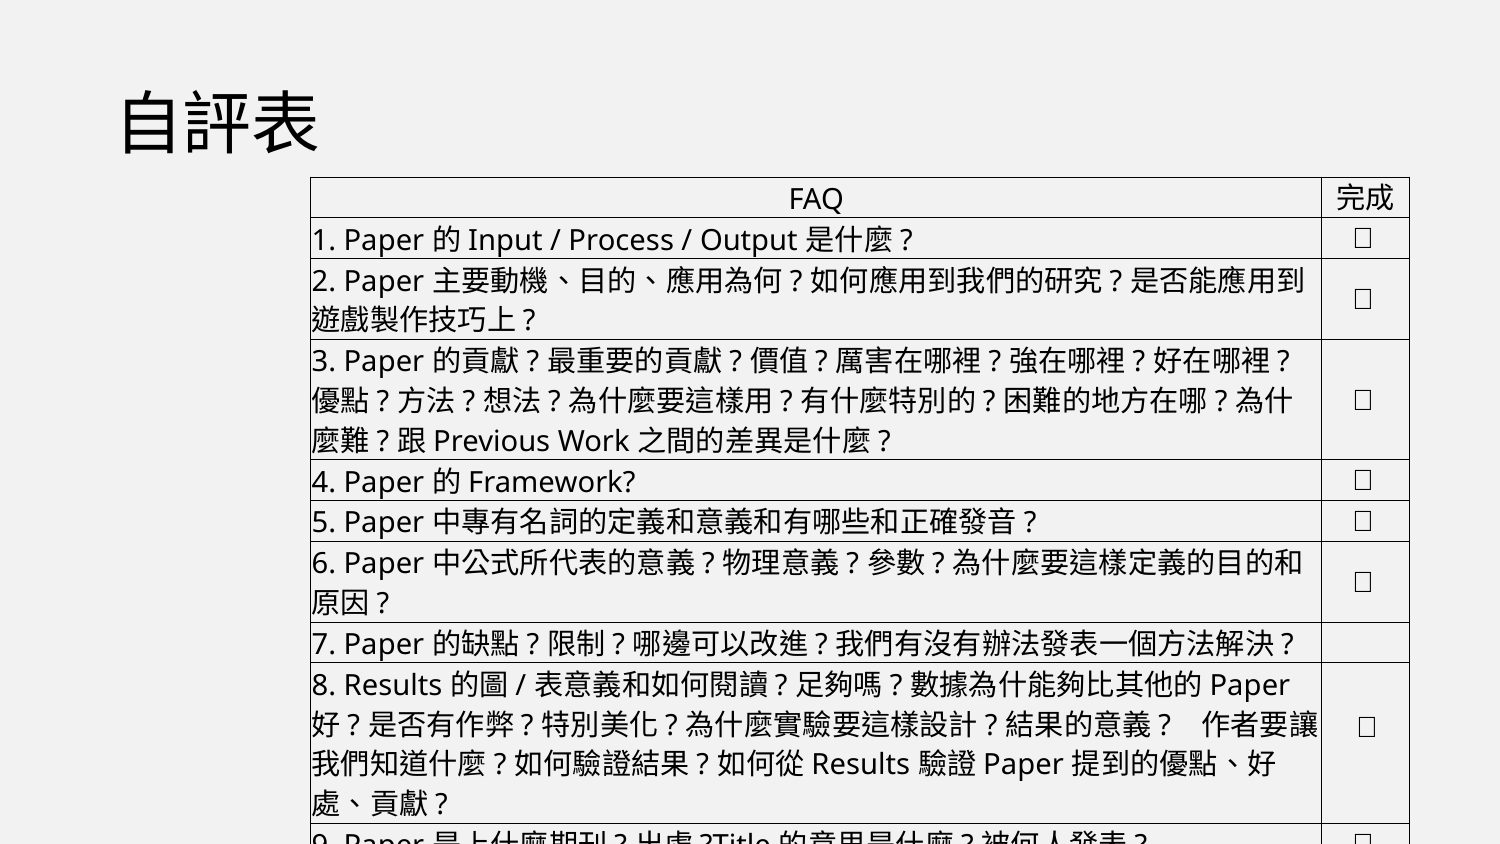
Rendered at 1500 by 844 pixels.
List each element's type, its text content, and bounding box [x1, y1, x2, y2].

table_cell  [1322, 824, 1409, 844]
table_cell 8. Results的圖/表意義和如何閱讀?足夠嗎?數據為什能夠比其他的Paper好?是否有作弊?特別美化?為什麼實驗要這樣設計?結果的意義? 作者要讓我們知道什麼?如何驗證結果?如何從Results驗證Paper提到的優點、好處、貢獻? [311, 663, 1321, 823]
table_cell 7. Paper的缺點?限制?哪邊可以改進?我們有沒有辦法發表一個方法解決? [311, 623, 1321, 662]
title 自評表 [103, 44, 1397, 208]
table_cell 3. Paper的貢獻?最重要的貢獻?價值?厲害在哪裡?強在哪裡?好在哪裡?優點?方法?想法?為什麼要這樣用?有什麼特別的?困難的地方在哪?為什麼難?跟Previous Work之間的差異是什麼? [311, 340, 1321, 459]
table_cell 4. Paper的Framework? [311, 460, 1321, 500]
table_cell  [1322, 218, 1409, 258]
table_cell 6. Paper中公式所代表的意義?物理意義?參數?為什麼要這樣定義的目的和原因? [311, 542, 1321, 622]
table_header FAQ [311, 178, 1321, 217]
table_cell [1322, 623, 1409, 662]
table_cell  [1322, 460, 1409, 500]
table_header 完成 [1322, 178, 1409, 217]
table_cell 2. Paper主要動機、目的、應用為何?如何應用到我們的研究?是否能應用到遊戲製作技巧上? [311, 259, 1321, 339]
table_cell  [1322, 340, 1409, 459]
table_cell 1. Paper的Input / Process / Output是什麼? [311, 218, 1321, 258]
table_cell  [1322, 663, 1409, 823]
table_cell  [1322, 542, 1409, 622]
table_cell  [1322, 259, 1409, 339]
table_cell 5. Paper中專有名詞的定義和意義和有哪些和正確發音? [311, 501, 1321, 541]
table_cell  [1322, 501, 1409, 541]
table_cell 9. Paper是上什麼期刊?出處?Title的意思是什麼?被何人發表? [311, 824, 1321, 844]
